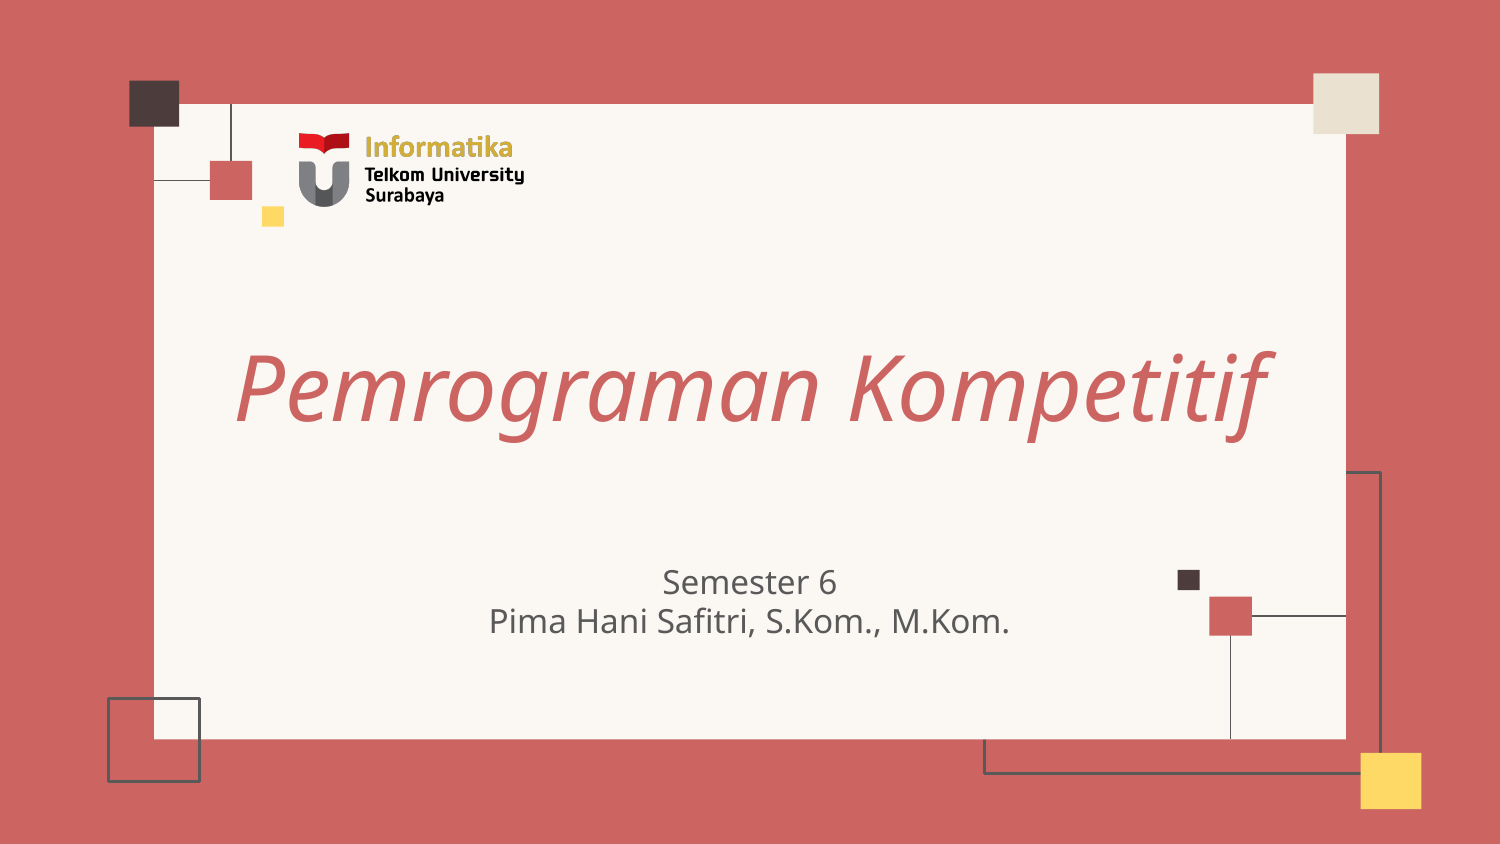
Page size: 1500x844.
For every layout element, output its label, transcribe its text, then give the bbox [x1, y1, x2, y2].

subtitle Semester 6 Pima Hani Safitri, S.Kom., M.Kom. [225, 561, 1275, 641]
title Pemrograman Kompetitif [181, 267, 1319, 503]
picture [299, 133, 617, 209]
